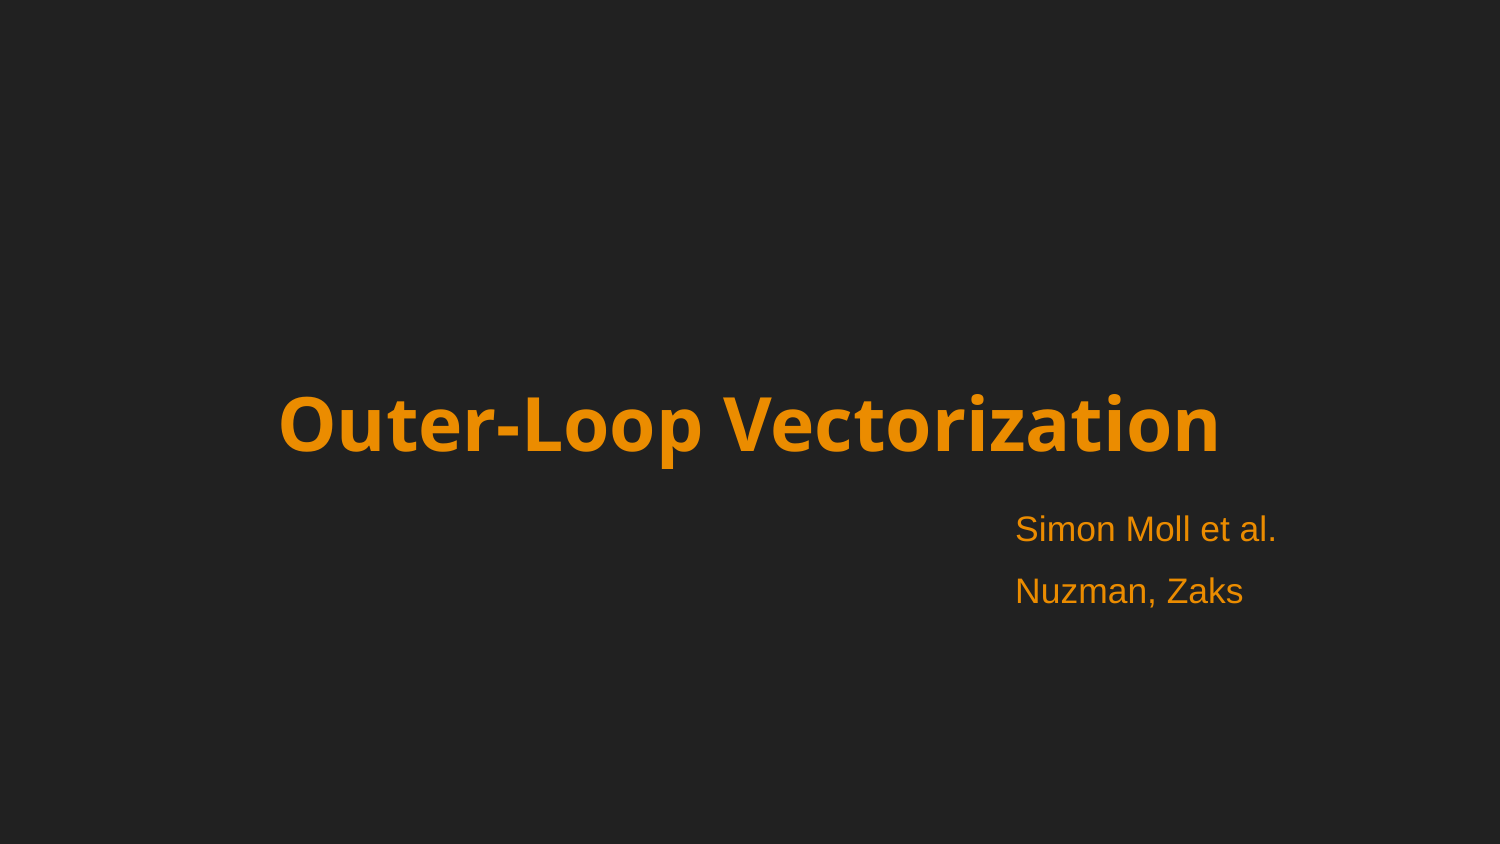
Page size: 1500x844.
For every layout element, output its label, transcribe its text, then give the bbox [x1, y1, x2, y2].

text_box Simon Moll et al. [1000, 490, 1311, 553]
title Outer-Loop Vectorization [51, 352, 1449, 491]
text_box Nuzman, Zaks [1000, 553, 1311, 617]
